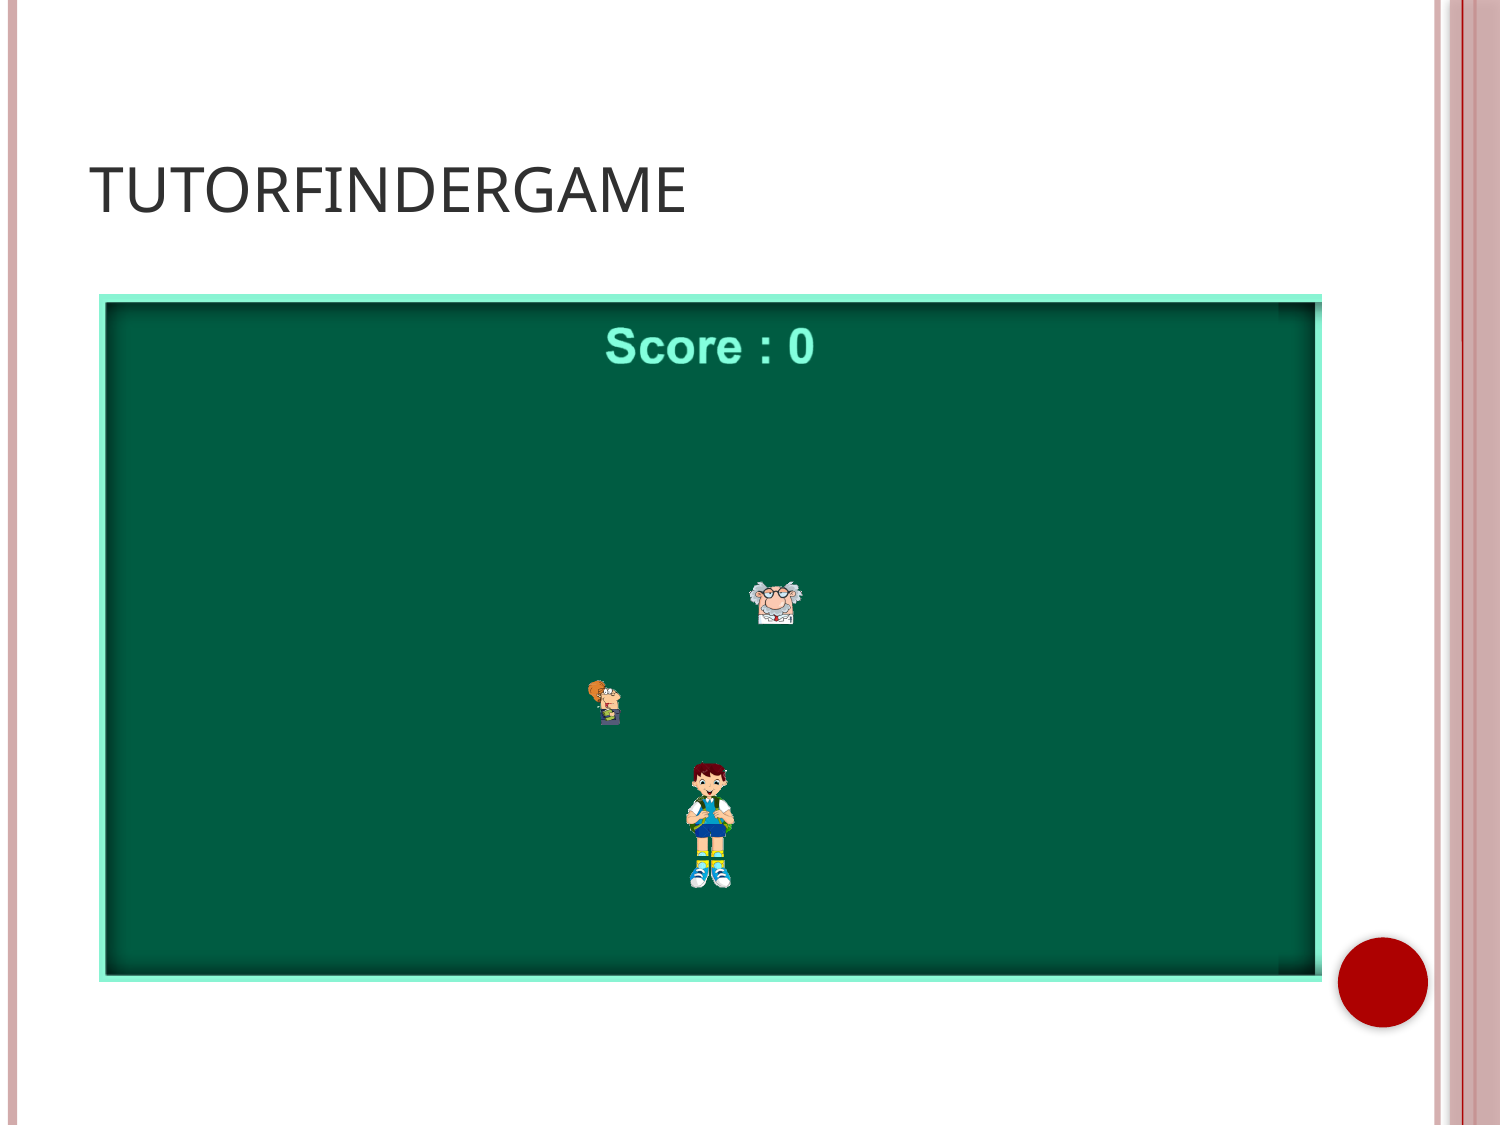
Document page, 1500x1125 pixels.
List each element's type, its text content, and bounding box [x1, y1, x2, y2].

title TutorFinderGame [75, 45, 1300, 233]
picture [99, 293, 1323, 983]
